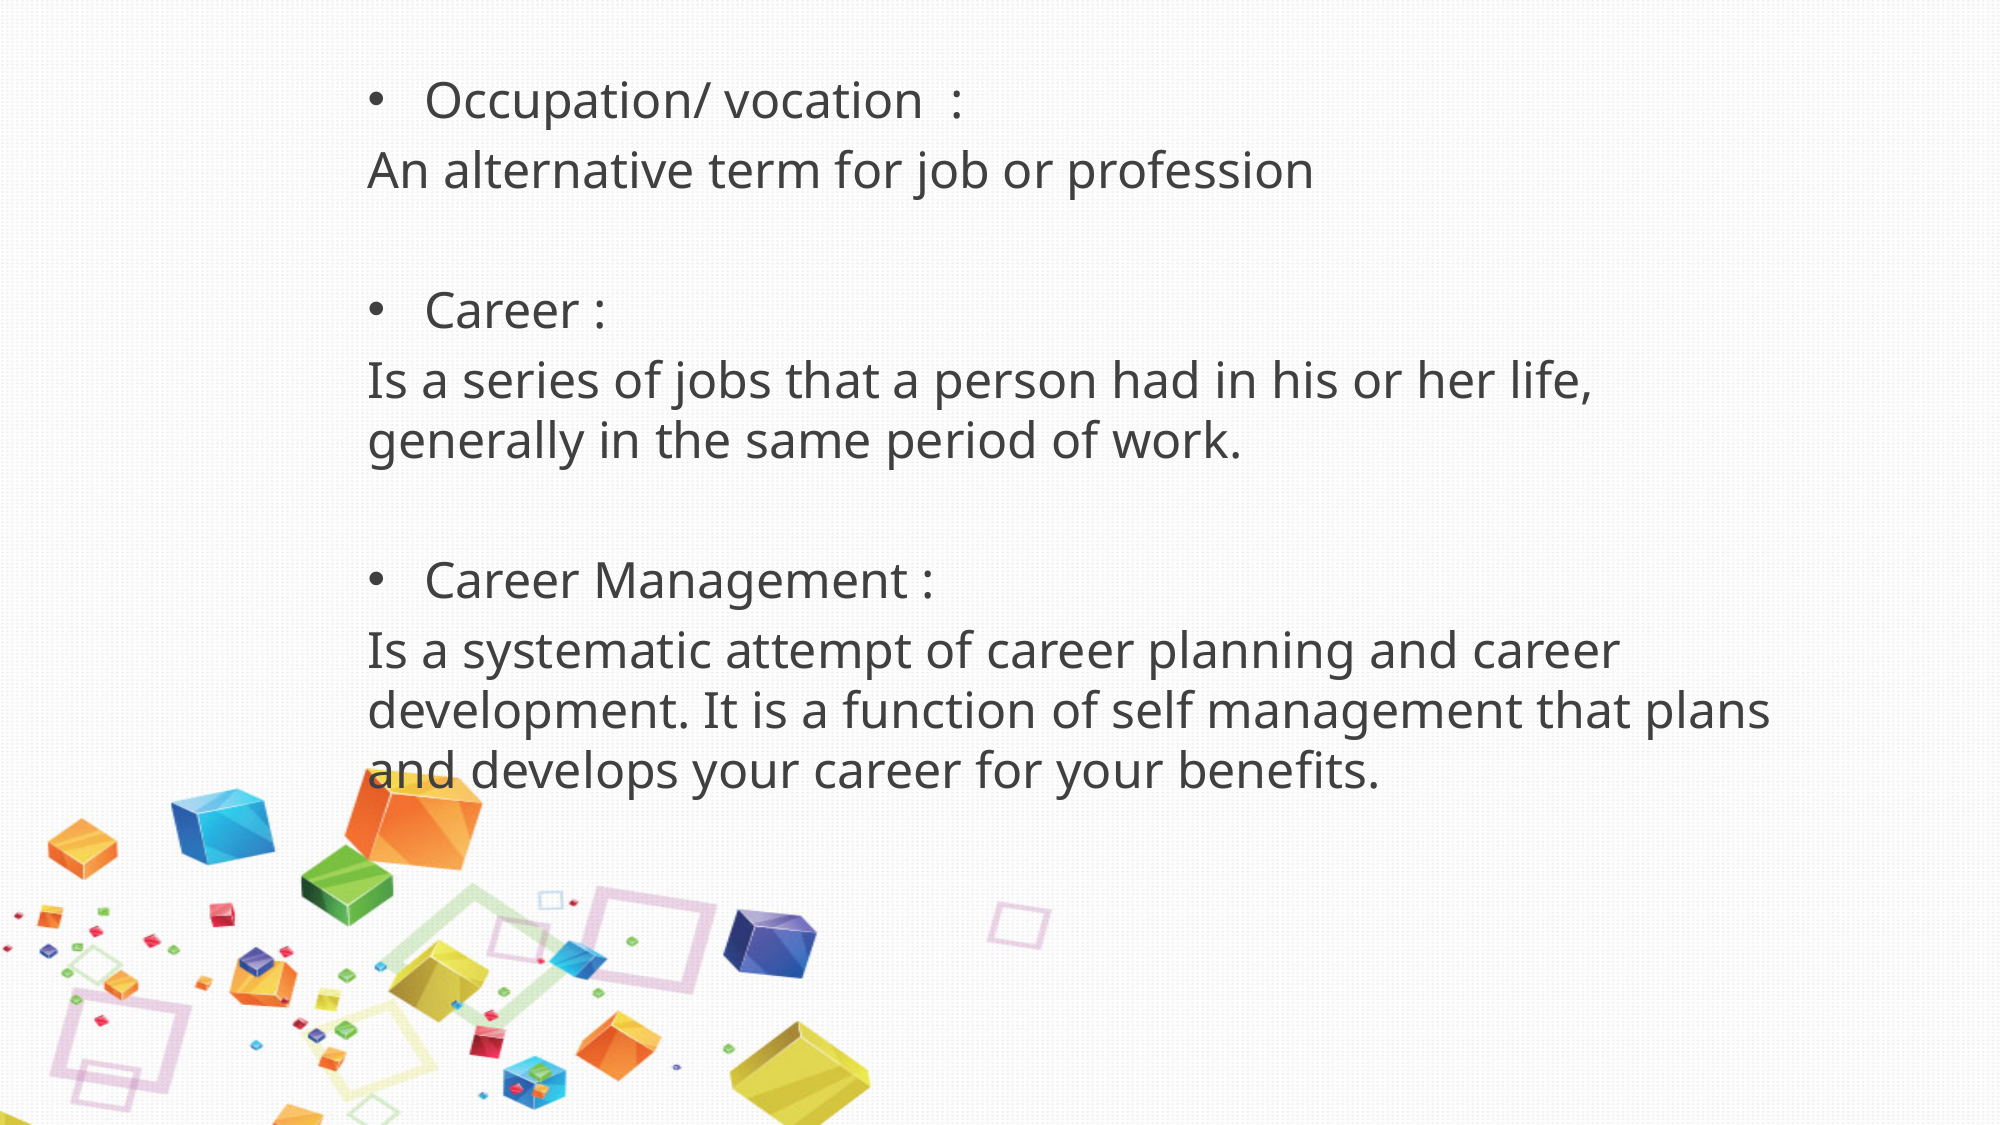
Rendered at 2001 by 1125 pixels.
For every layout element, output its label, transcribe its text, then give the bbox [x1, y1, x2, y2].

picture [0, 0, 2001, 1125]
list Occupation/ vocation : An alternative term for job or profession Career : Is a series of jobs that a person had in his or her life, generally in the same period of work. Career Management : Is a systematic attempt of career planning and career development. It is a function of self management that plans and develops your career for your benefits. [352, 60, 1816, 681]
